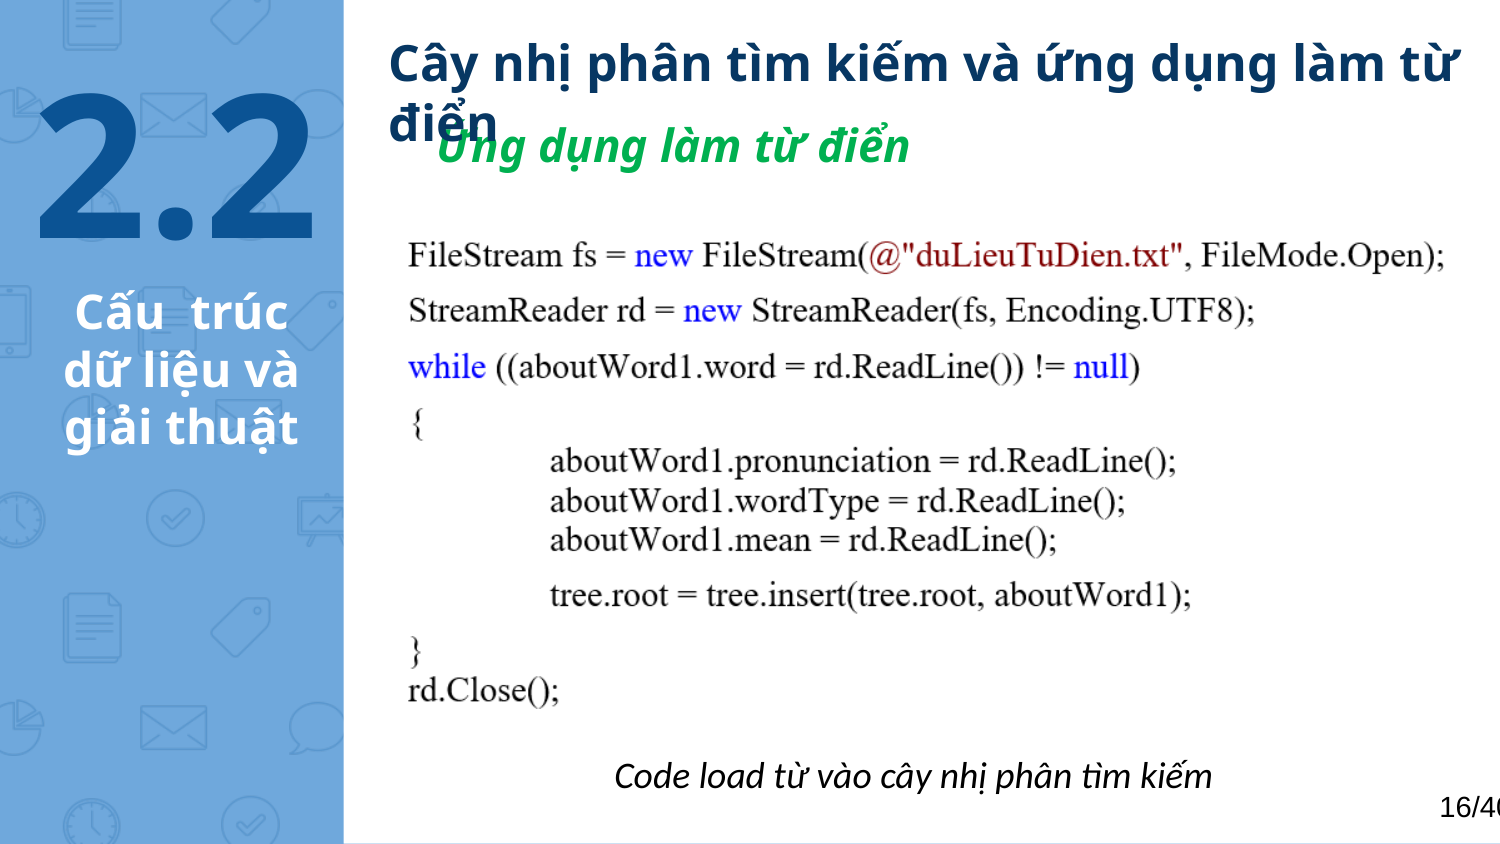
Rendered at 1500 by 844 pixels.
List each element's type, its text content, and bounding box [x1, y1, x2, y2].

text_box Code load từ vào cây nhị phân tìm kiếm [337, 743, 1492, 804]
text_box Cây nhị phân tìm kiếm và ứng dụng làm từ điển [373, 16, 1478, 125]
text_box 15/40 [1324, 780, 1500, 831]
title Cấu trúc dữ liệu và giải thuật [17, 266, 346, 600]
list Ứng dụng làm từ điển [415, 125, 1413, 210]
slide_number 2.2 [17, 23, 346, 230]
picture [396, 229, 1454, 714]
